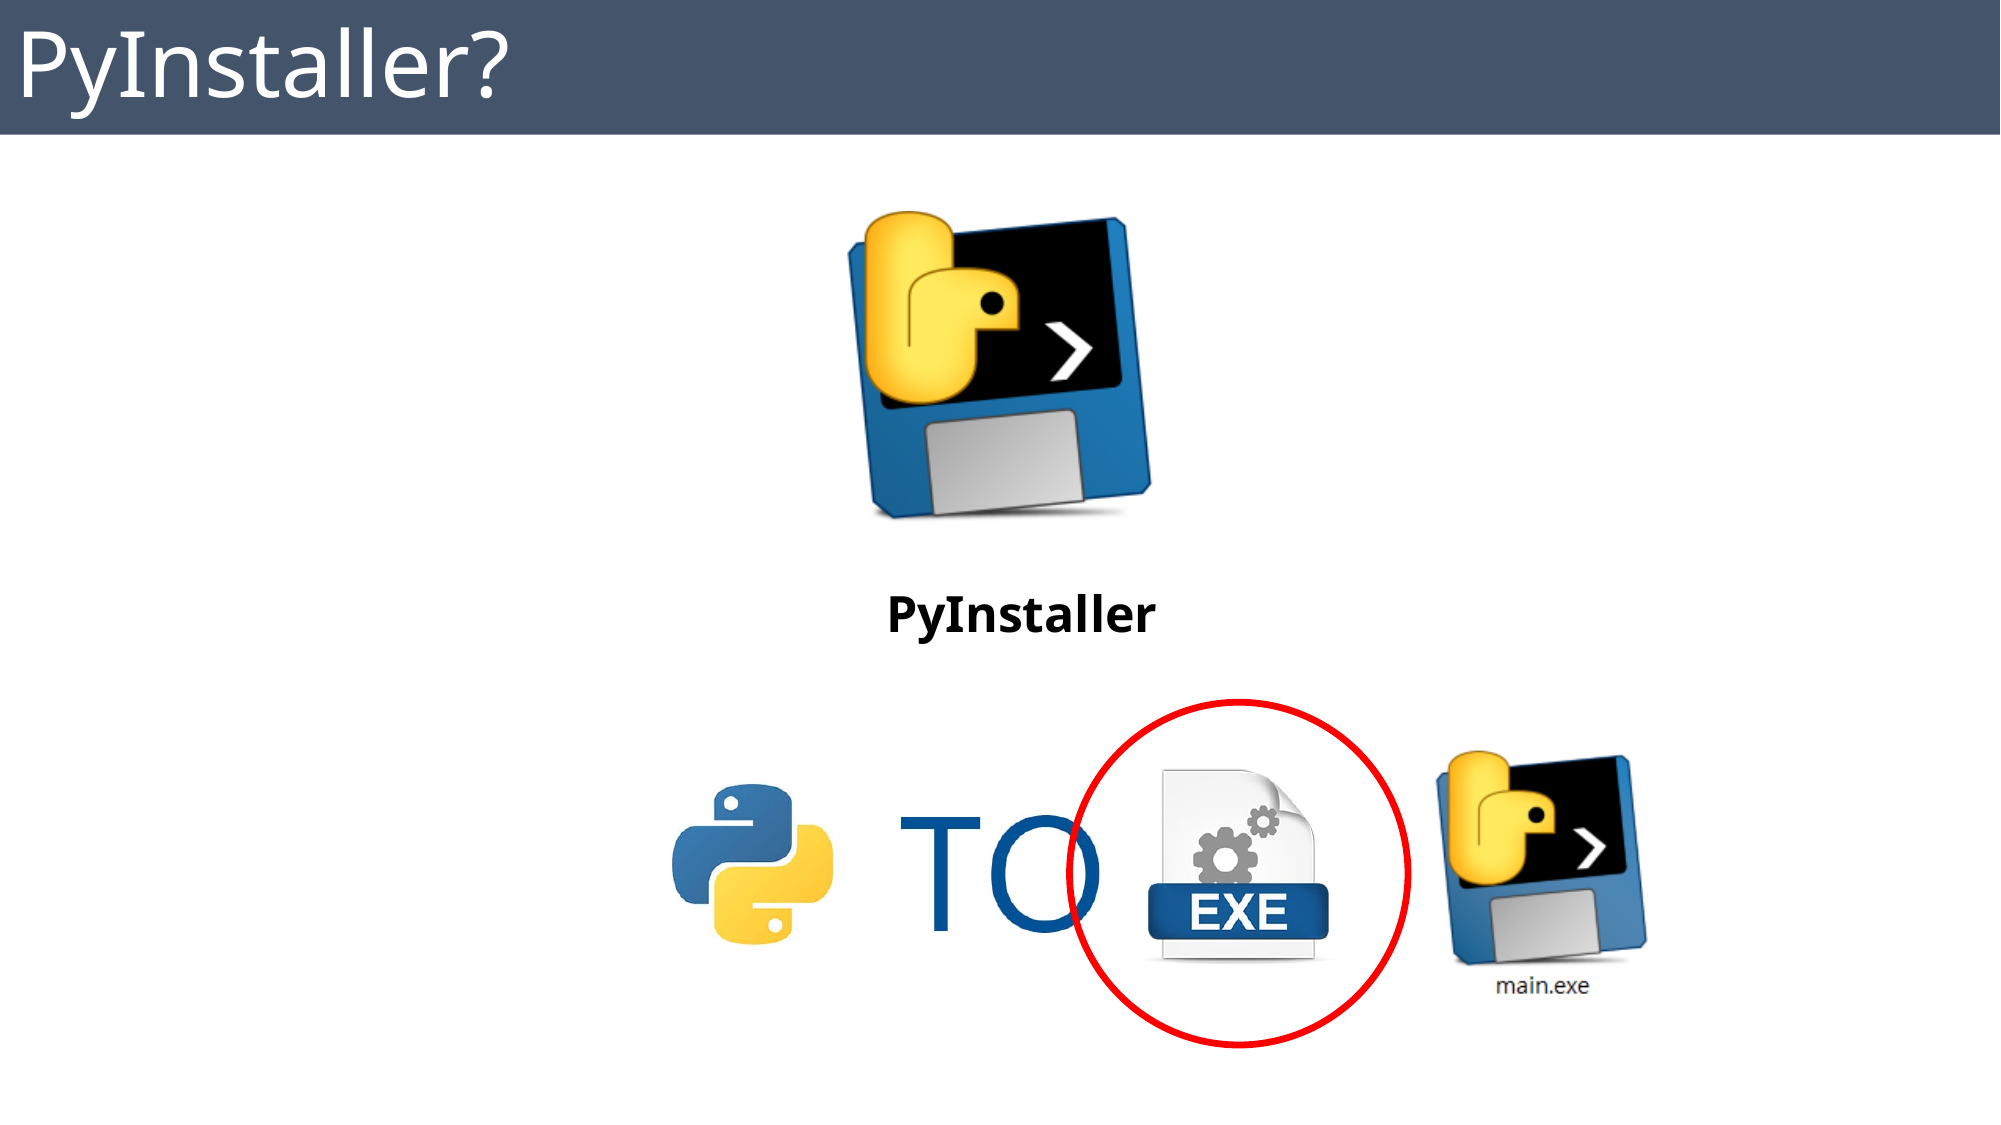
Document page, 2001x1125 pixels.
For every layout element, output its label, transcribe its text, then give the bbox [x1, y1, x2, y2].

text_box PyInstaller [871, 575, 1541, 650]
picture [843, 211, 1157, 524]
picture [591, 702, 1409, 1045]
title PyInstaller? [0, 0, 2000, 135]
picture [1419, 739, 1662, 1008]
